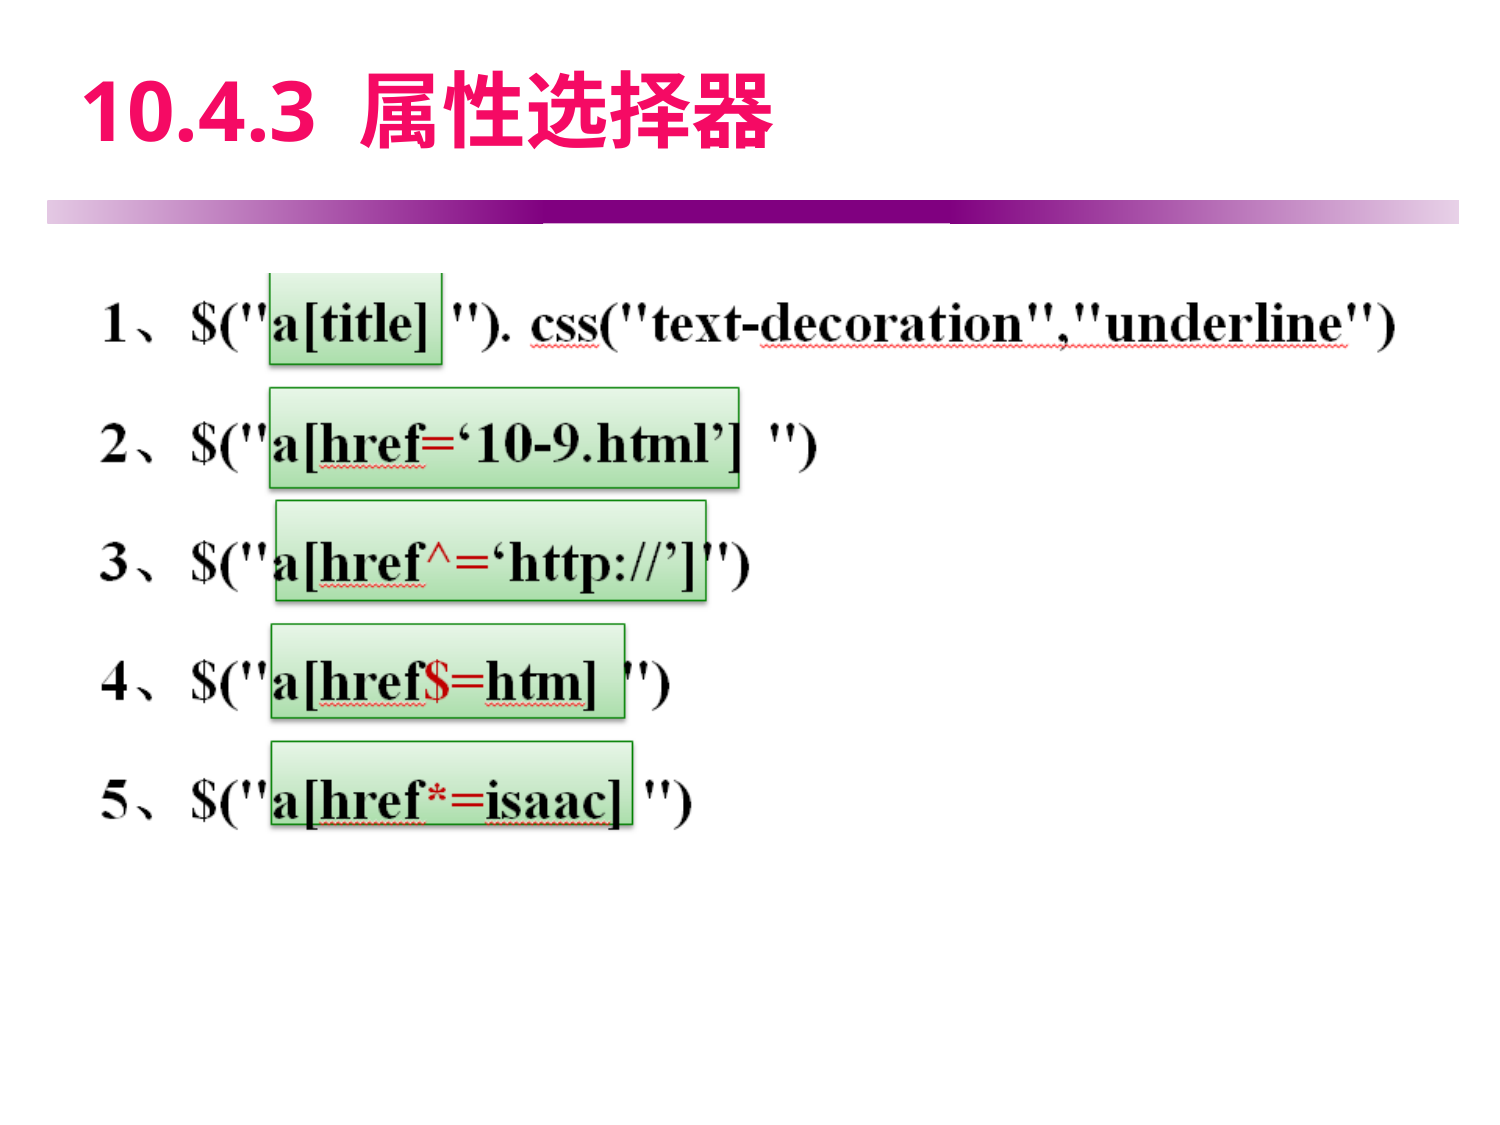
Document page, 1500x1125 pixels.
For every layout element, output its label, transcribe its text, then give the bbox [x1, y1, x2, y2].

picture [87, 273, 1412, 852]
title 10.4.3 属性选择器 [64, 24, 1424, 193]
